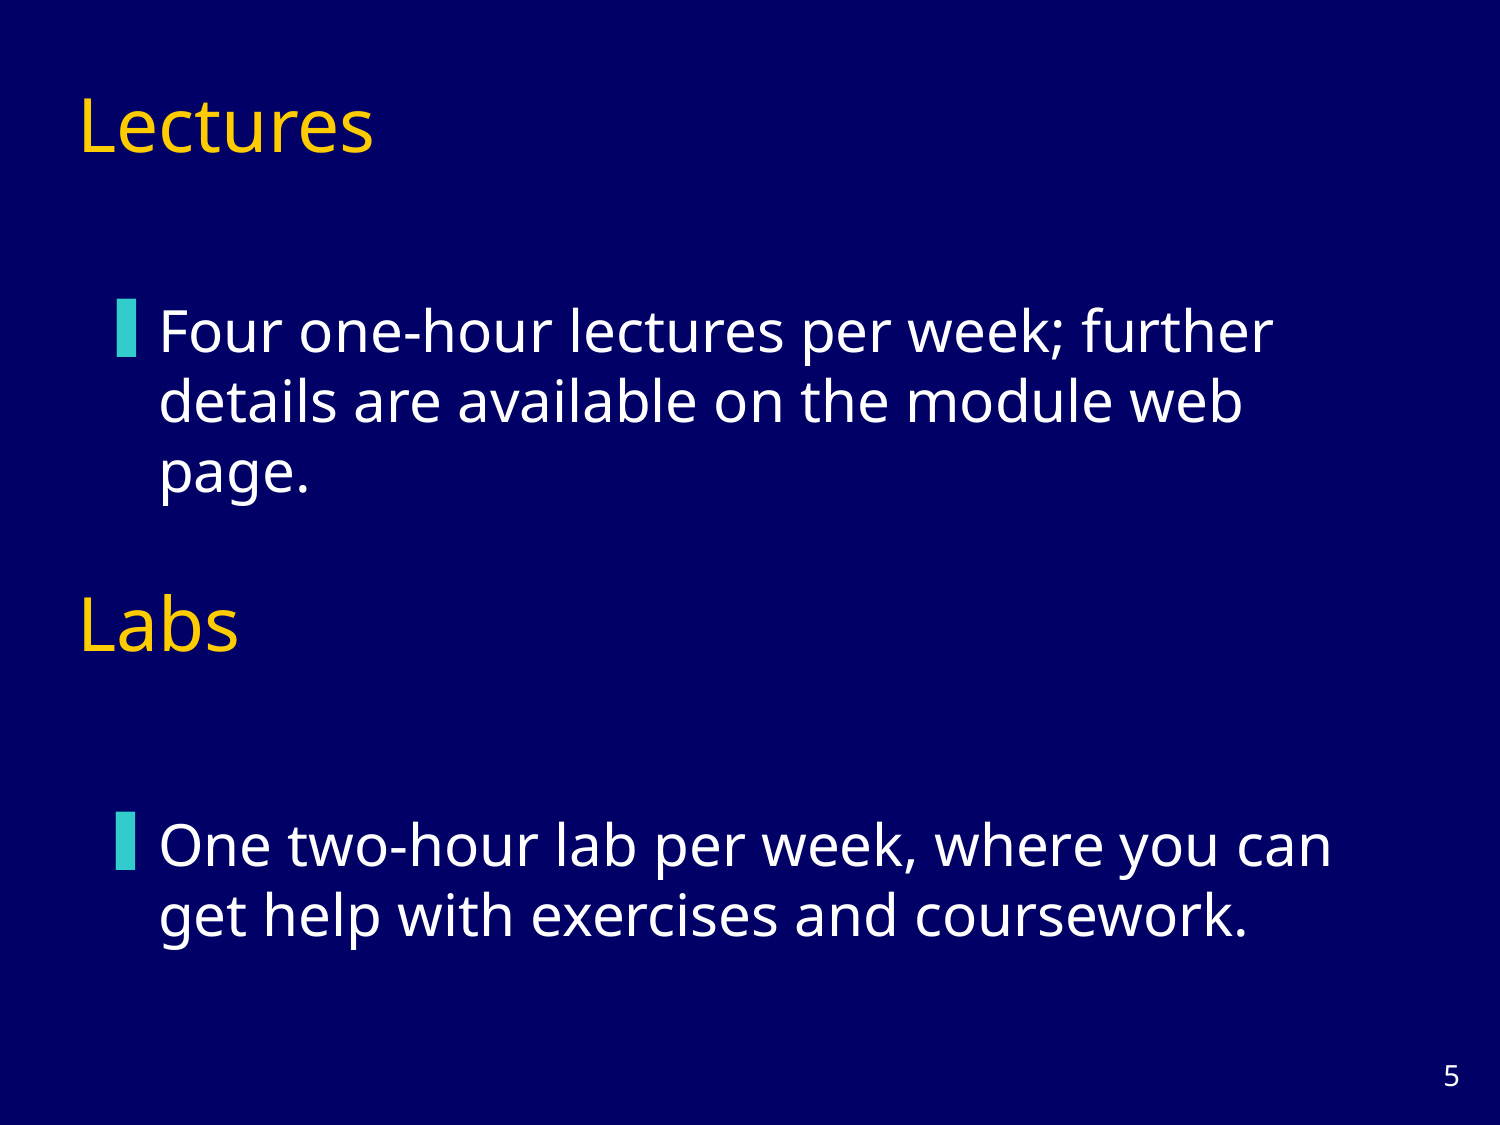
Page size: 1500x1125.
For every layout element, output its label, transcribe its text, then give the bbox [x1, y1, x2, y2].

text_box 4 [1374, 1050, 1475, 1100]
list Four one-hour lectures per week; further details are available on the module web page. [87, 286, 1423, 506]
text_box One two-hour lab per week, where you can get help with exercises and coursework. [86, 800, 1423, 984]
title Lectures [62, 62, 815, 175]
text_box Labs [62, 561, 779, 674]
